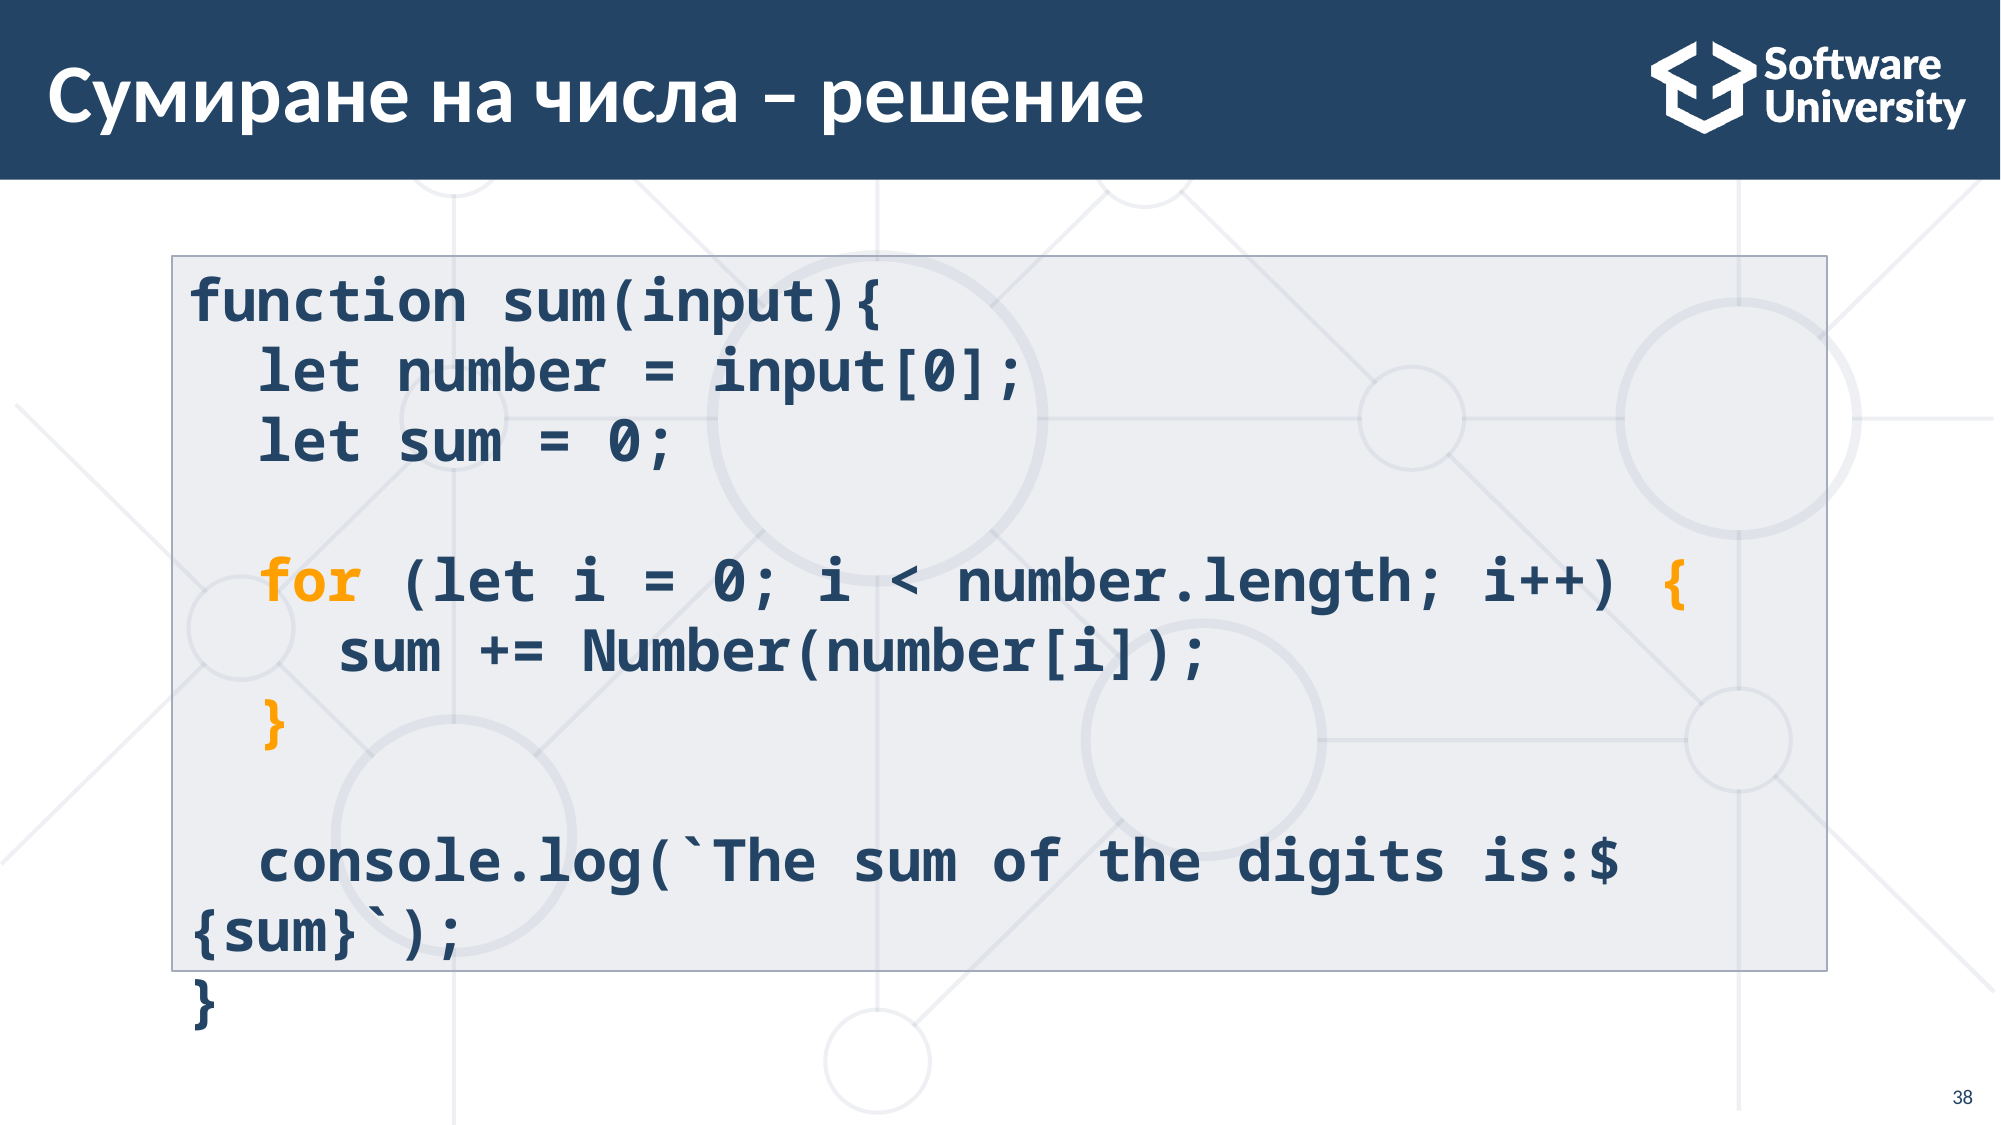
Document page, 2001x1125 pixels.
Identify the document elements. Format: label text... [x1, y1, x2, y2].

text_box function sum(input){ let number = input[0]; let sum = 0; for (let i = 0; i < number.length; i++) { sum += Number(number[i]); } console.log(`The sum of the digits is:${sum}`); } [172, 256, 1828, 971]
text_box <number> [1927, 1067, 1989, 1116]
text_box Сумиране на числа – решение [31, 16, 1625, 162]
picture [1651, 41, 1966, 134]
